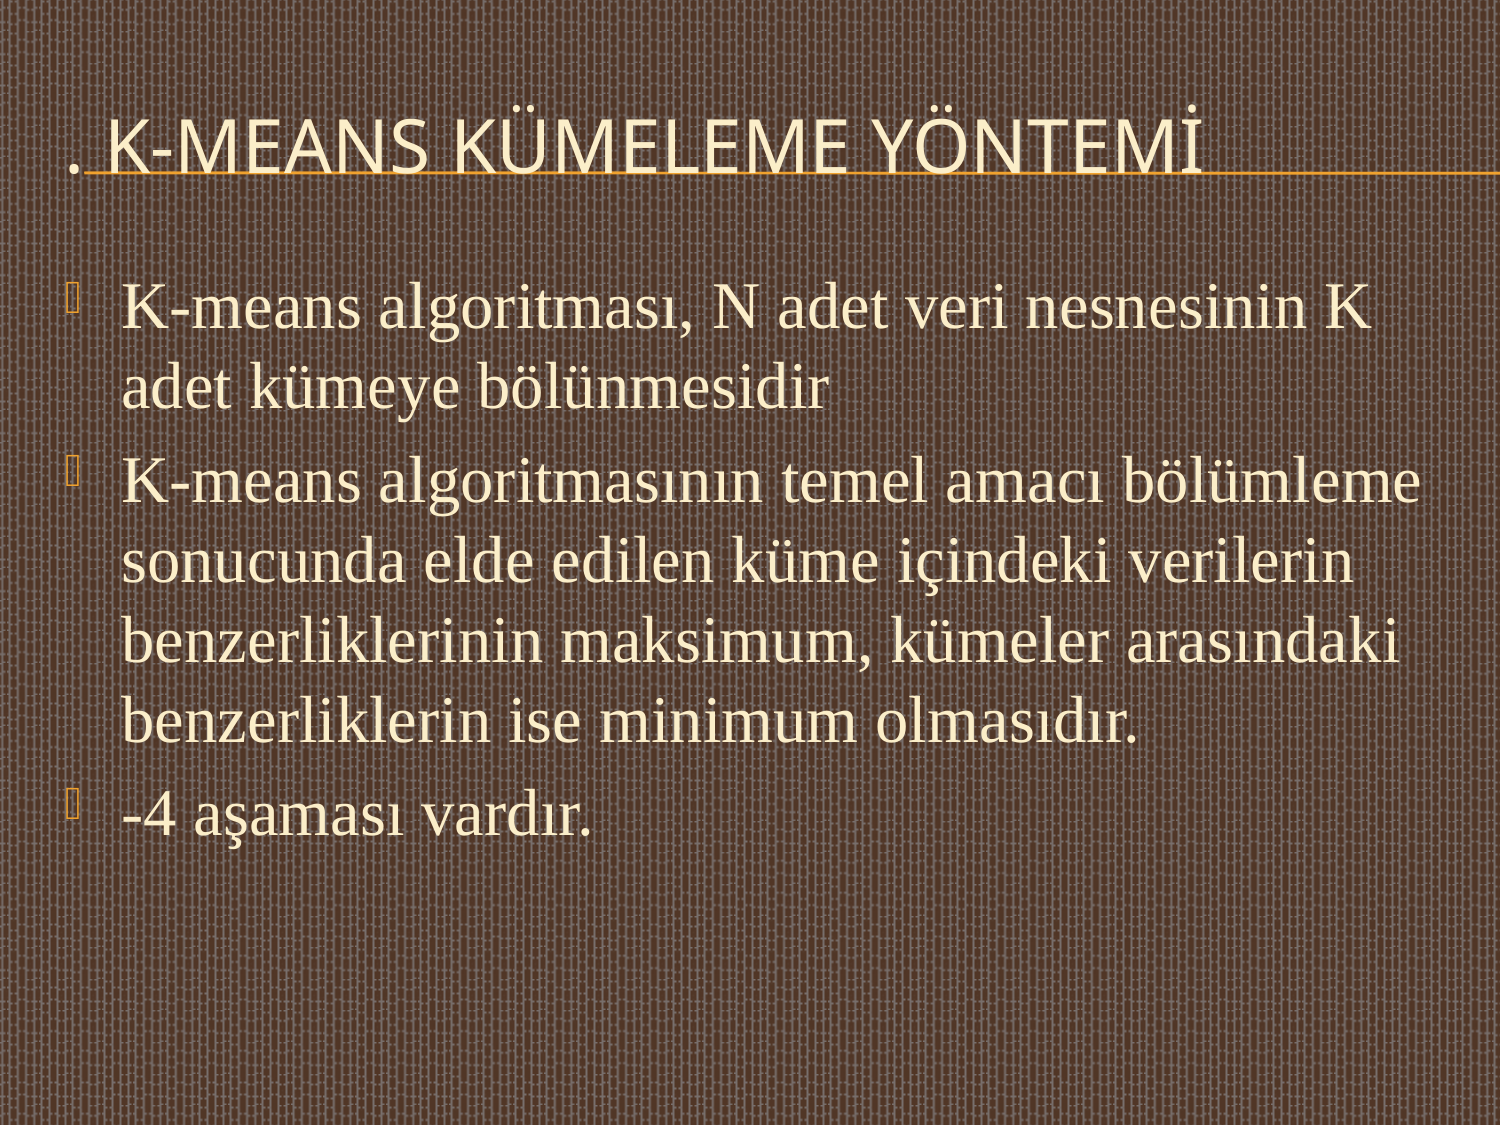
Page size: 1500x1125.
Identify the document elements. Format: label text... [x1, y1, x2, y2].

list K-means algoritması, N adet veri nesnesinin K adet kümeye bölünmesidir K-means algoritmasının temel amacı bölümleme sonucunda elde edilen küme içindeki verilerin benzerliklerinin maksimum, kümeler arasındaki benzerliklerin ise minimum olmasıdır. -4 aşaması vardır. [50, 254, 1475, 998]
title . K-means kümeleme yöntemi [50, 75, 1475, 213]
